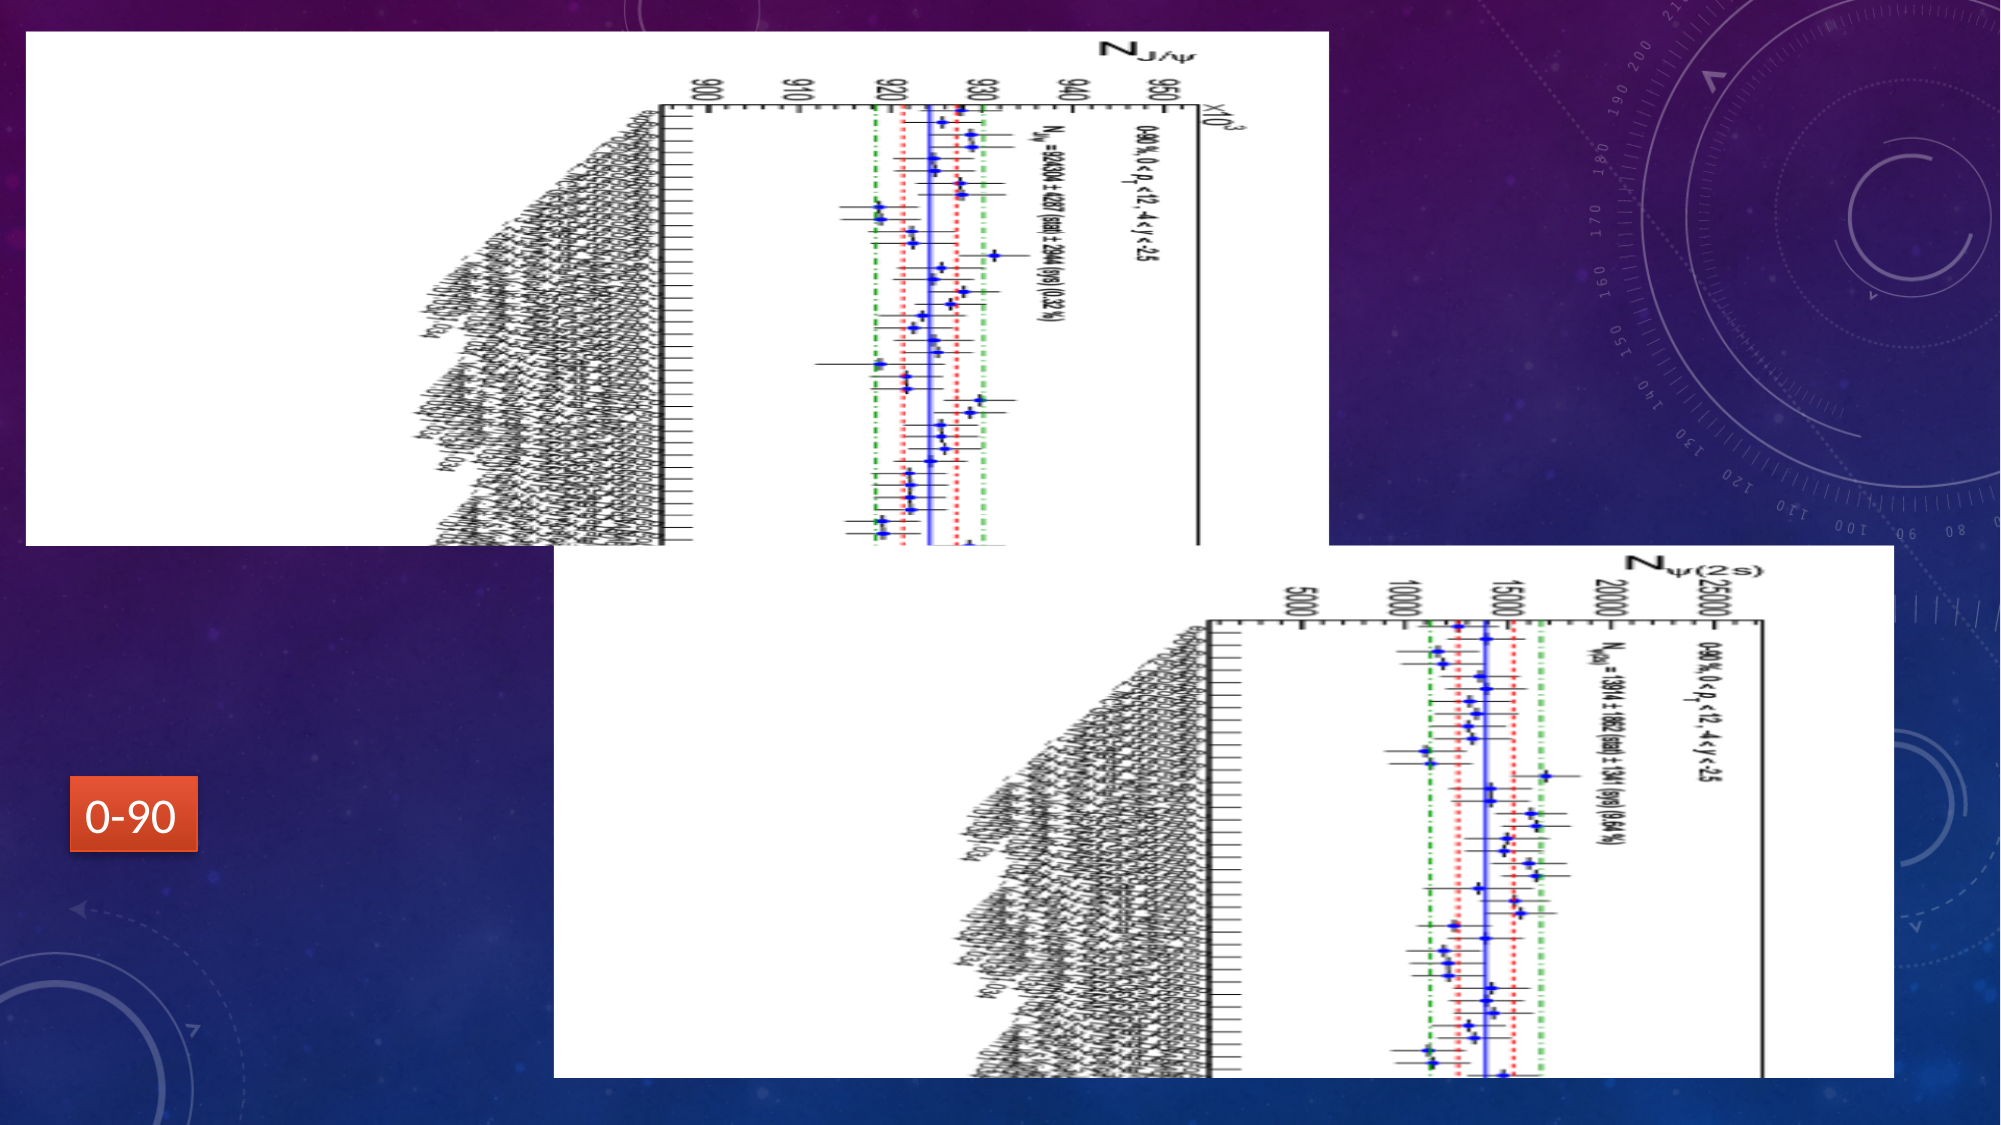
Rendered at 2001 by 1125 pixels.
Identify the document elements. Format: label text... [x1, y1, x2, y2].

picture [0, 0, 2001, 1125]
text_box 0-90 [70, 776, 198, 852]
